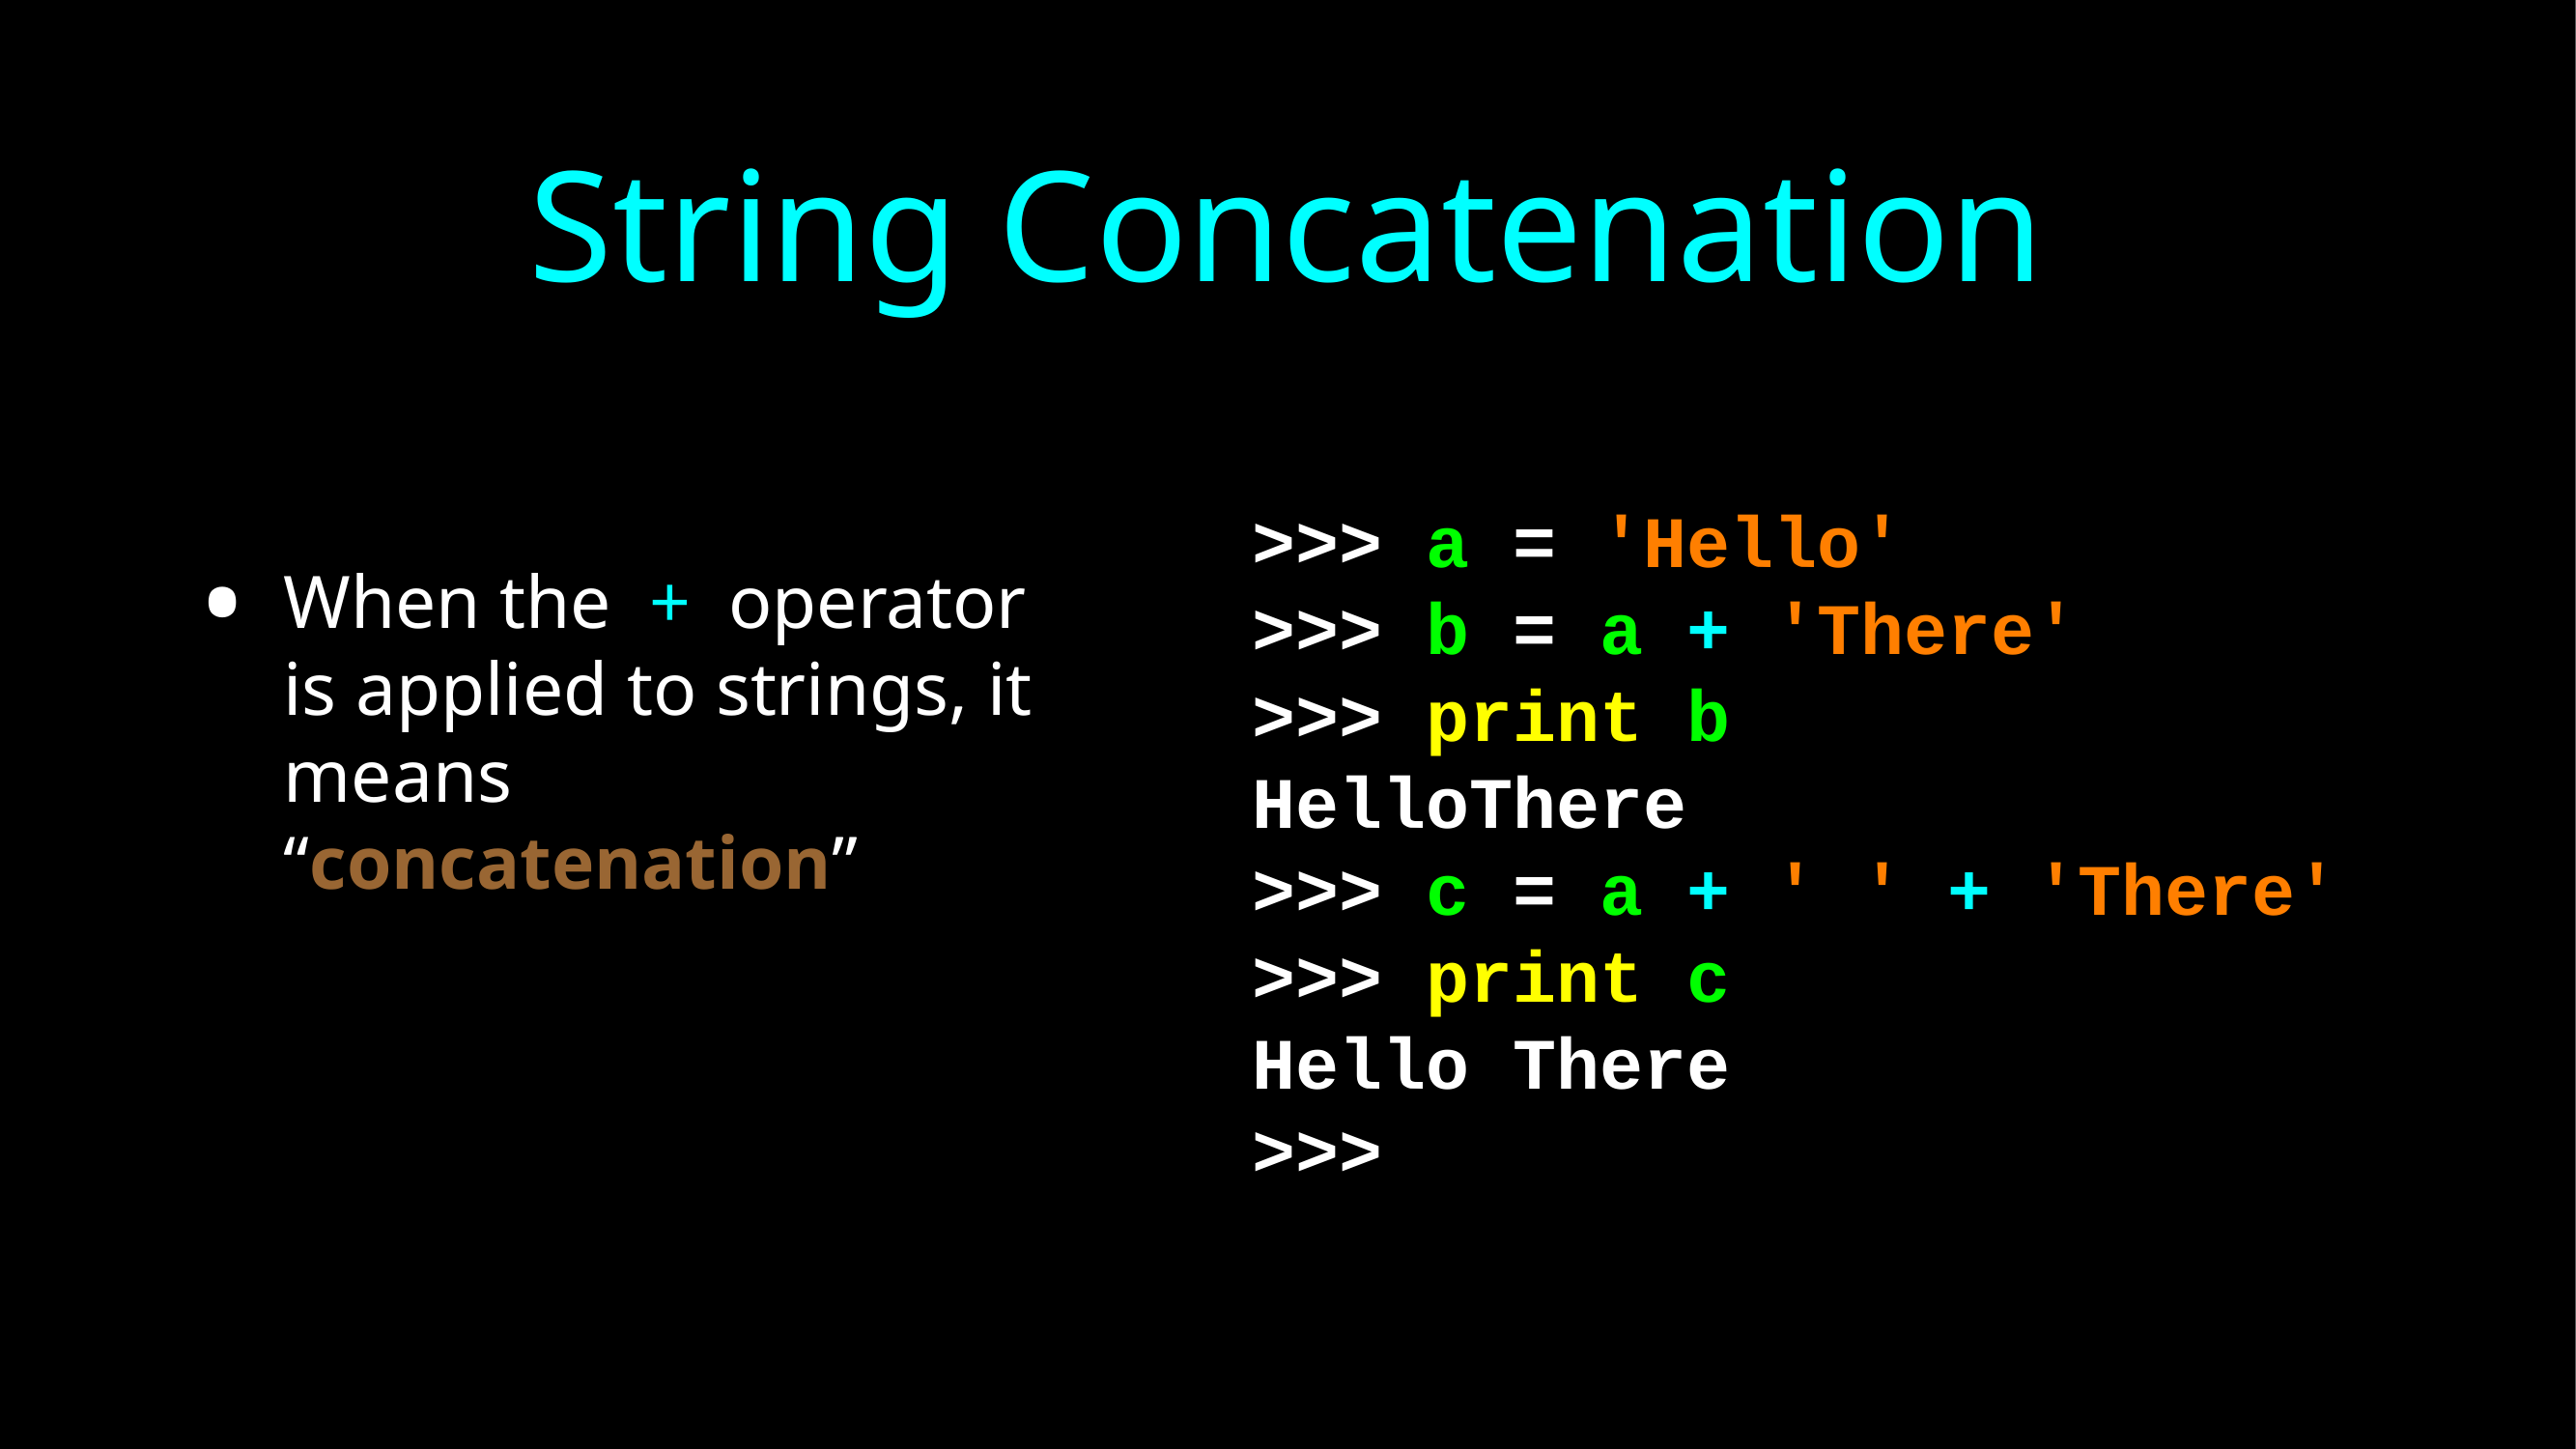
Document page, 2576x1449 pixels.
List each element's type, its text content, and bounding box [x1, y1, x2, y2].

list When the + operator is applied to strings, it means “concatenation” [158, 412, 1065, 1048]
text_box >>> a = 'Hello' >>> b = a + 'There' >>> print b HelloThere >>> c = a + ' ' + 'There' >>> print c Hello There >>> [1251, 491, 2391, 1194]
title String Concatenation [183, 38, 2391, 403]
